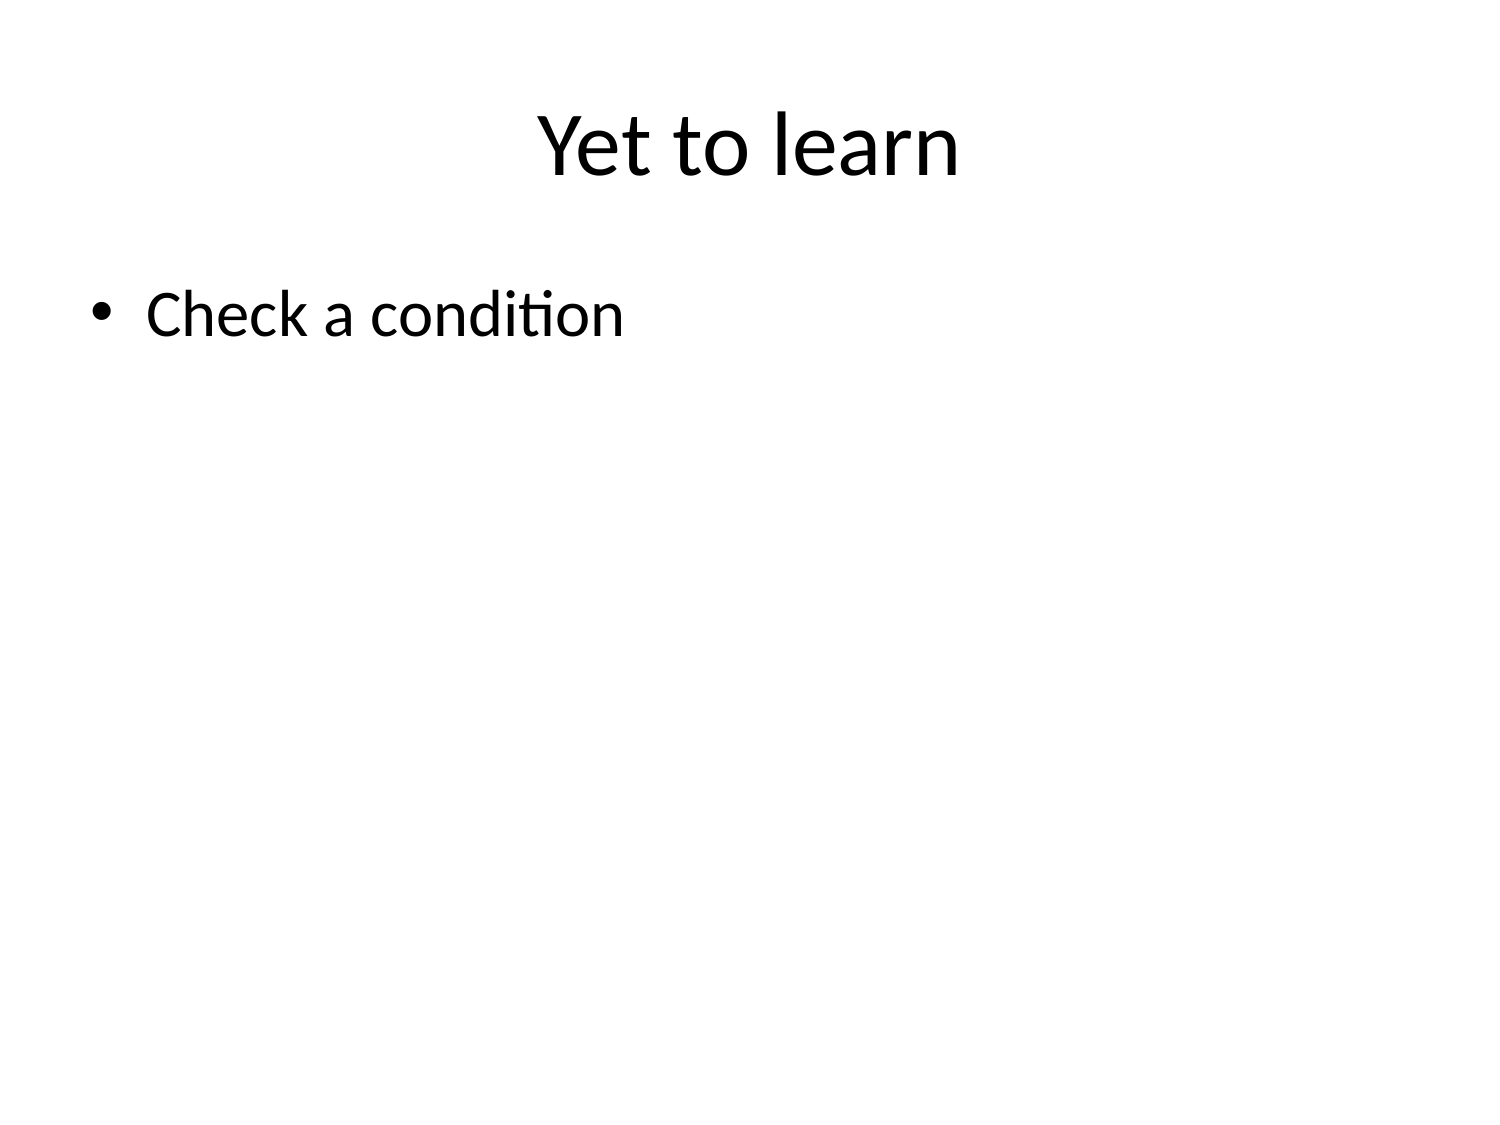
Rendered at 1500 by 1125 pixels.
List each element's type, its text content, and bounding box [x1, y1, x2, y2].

title Yet to learn [75, 45, 1425, 233]
list Check a condition [75, 262, 1425, 1005]
